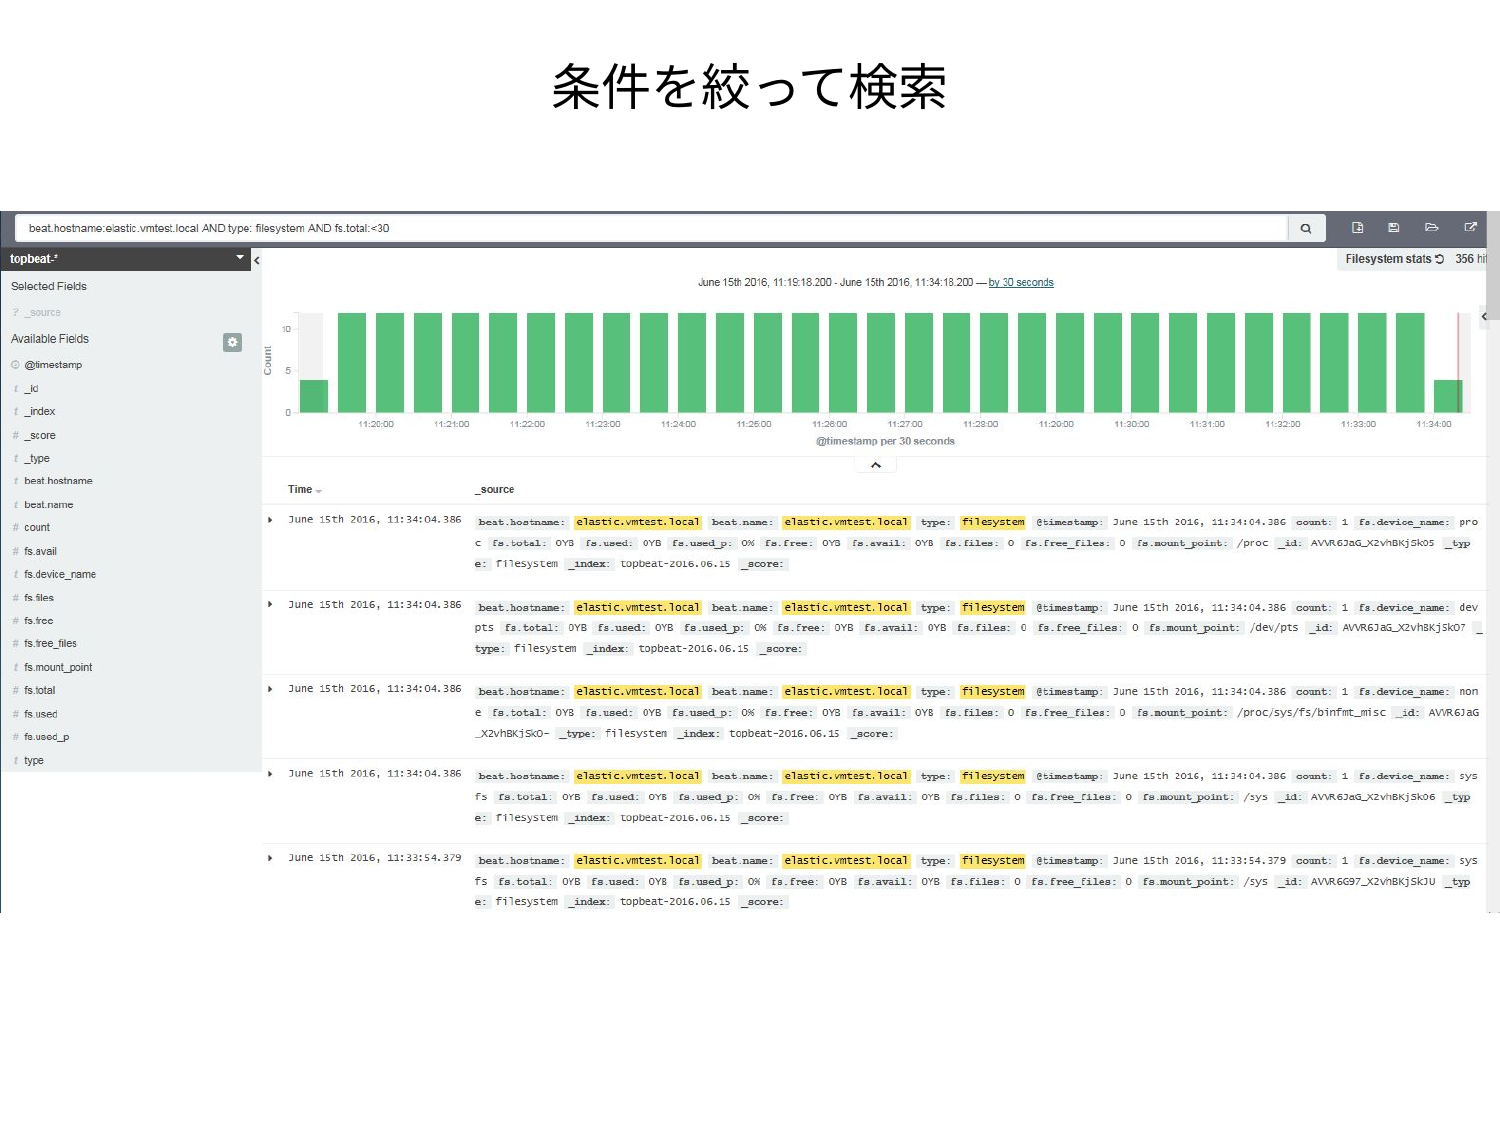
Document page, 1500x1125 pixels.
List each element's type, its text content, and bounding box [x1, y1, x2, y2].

title 条件を絞って検索 [75, 45, 1425, 126]
picture [0, 211, 1500, 914]
